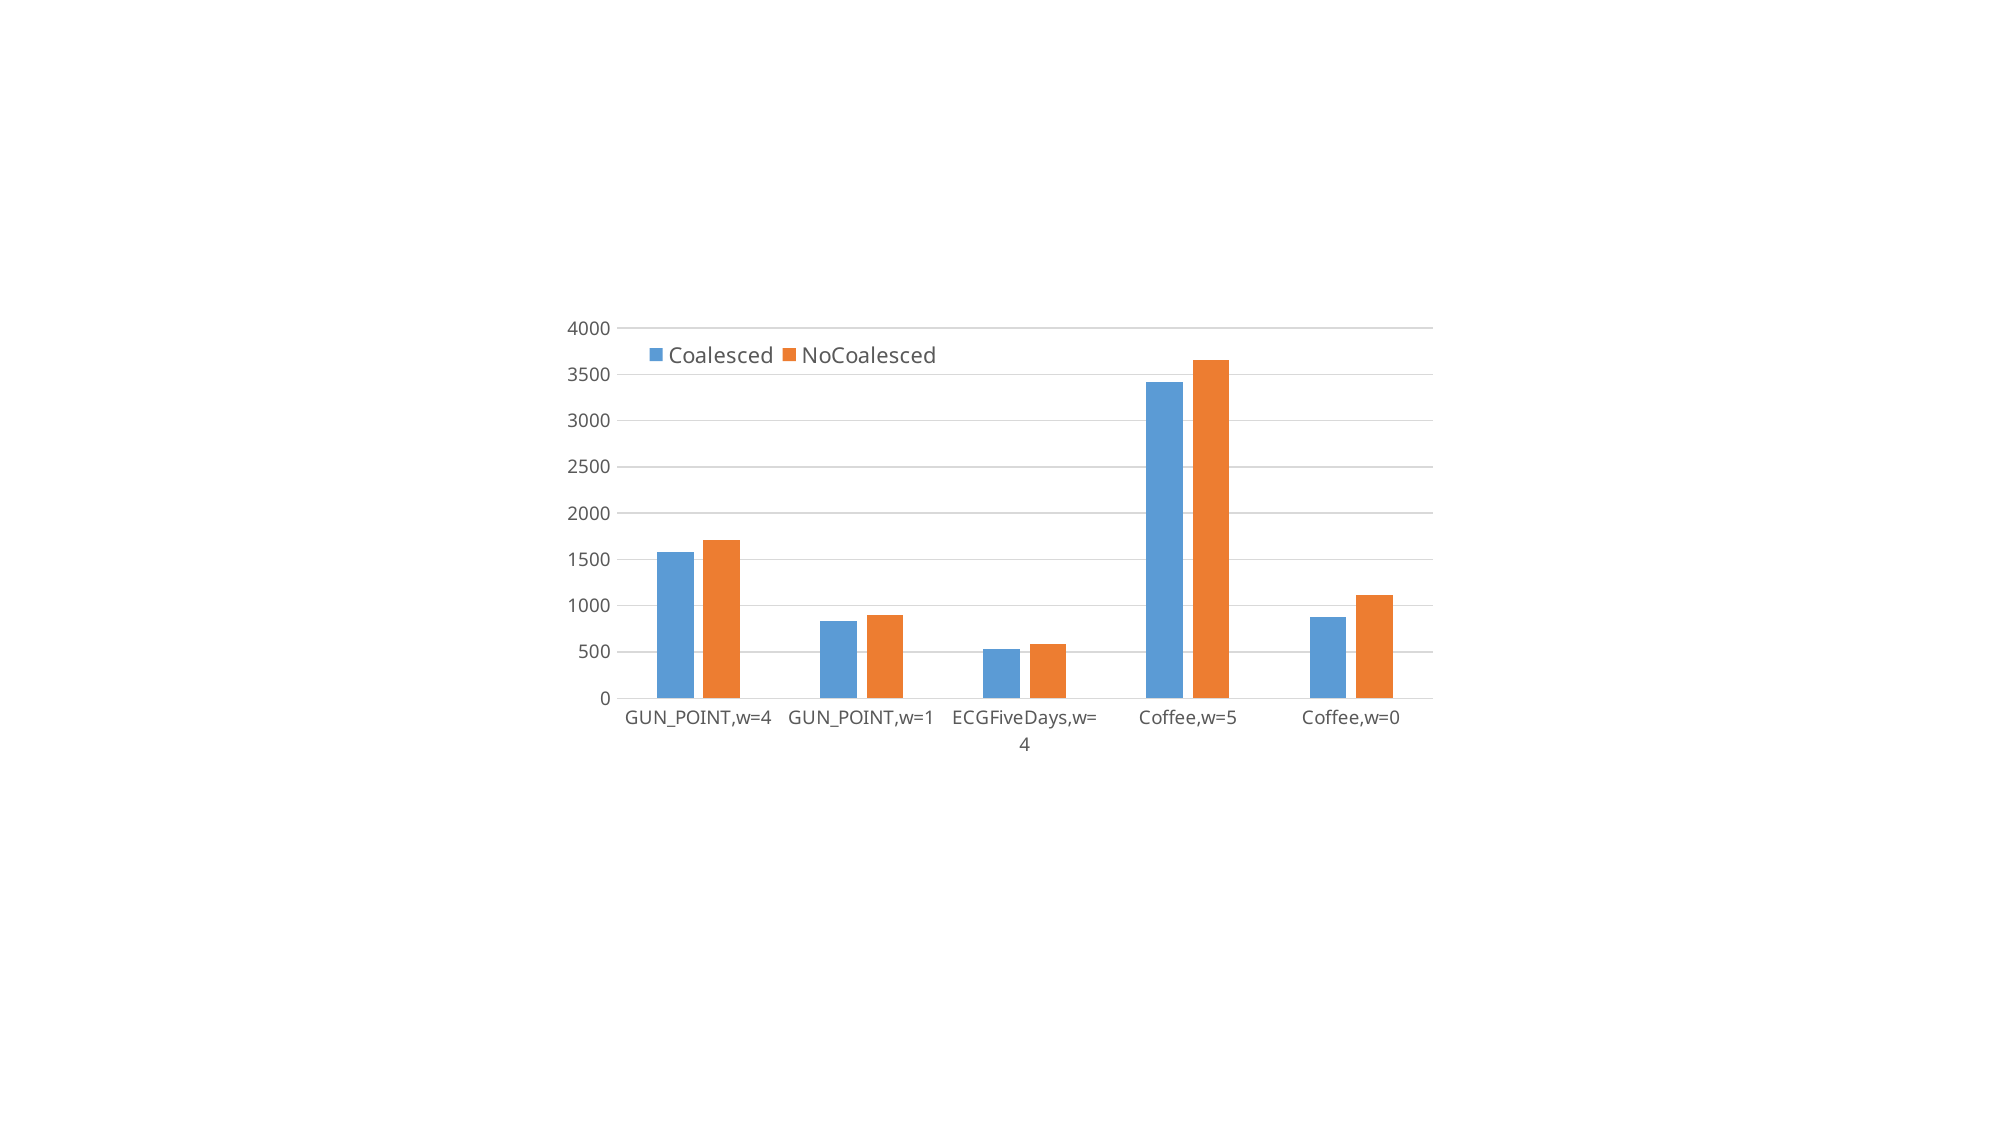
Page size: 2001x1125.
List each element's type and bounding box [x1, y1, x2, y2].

chart [549, 304, 1451, 821]
